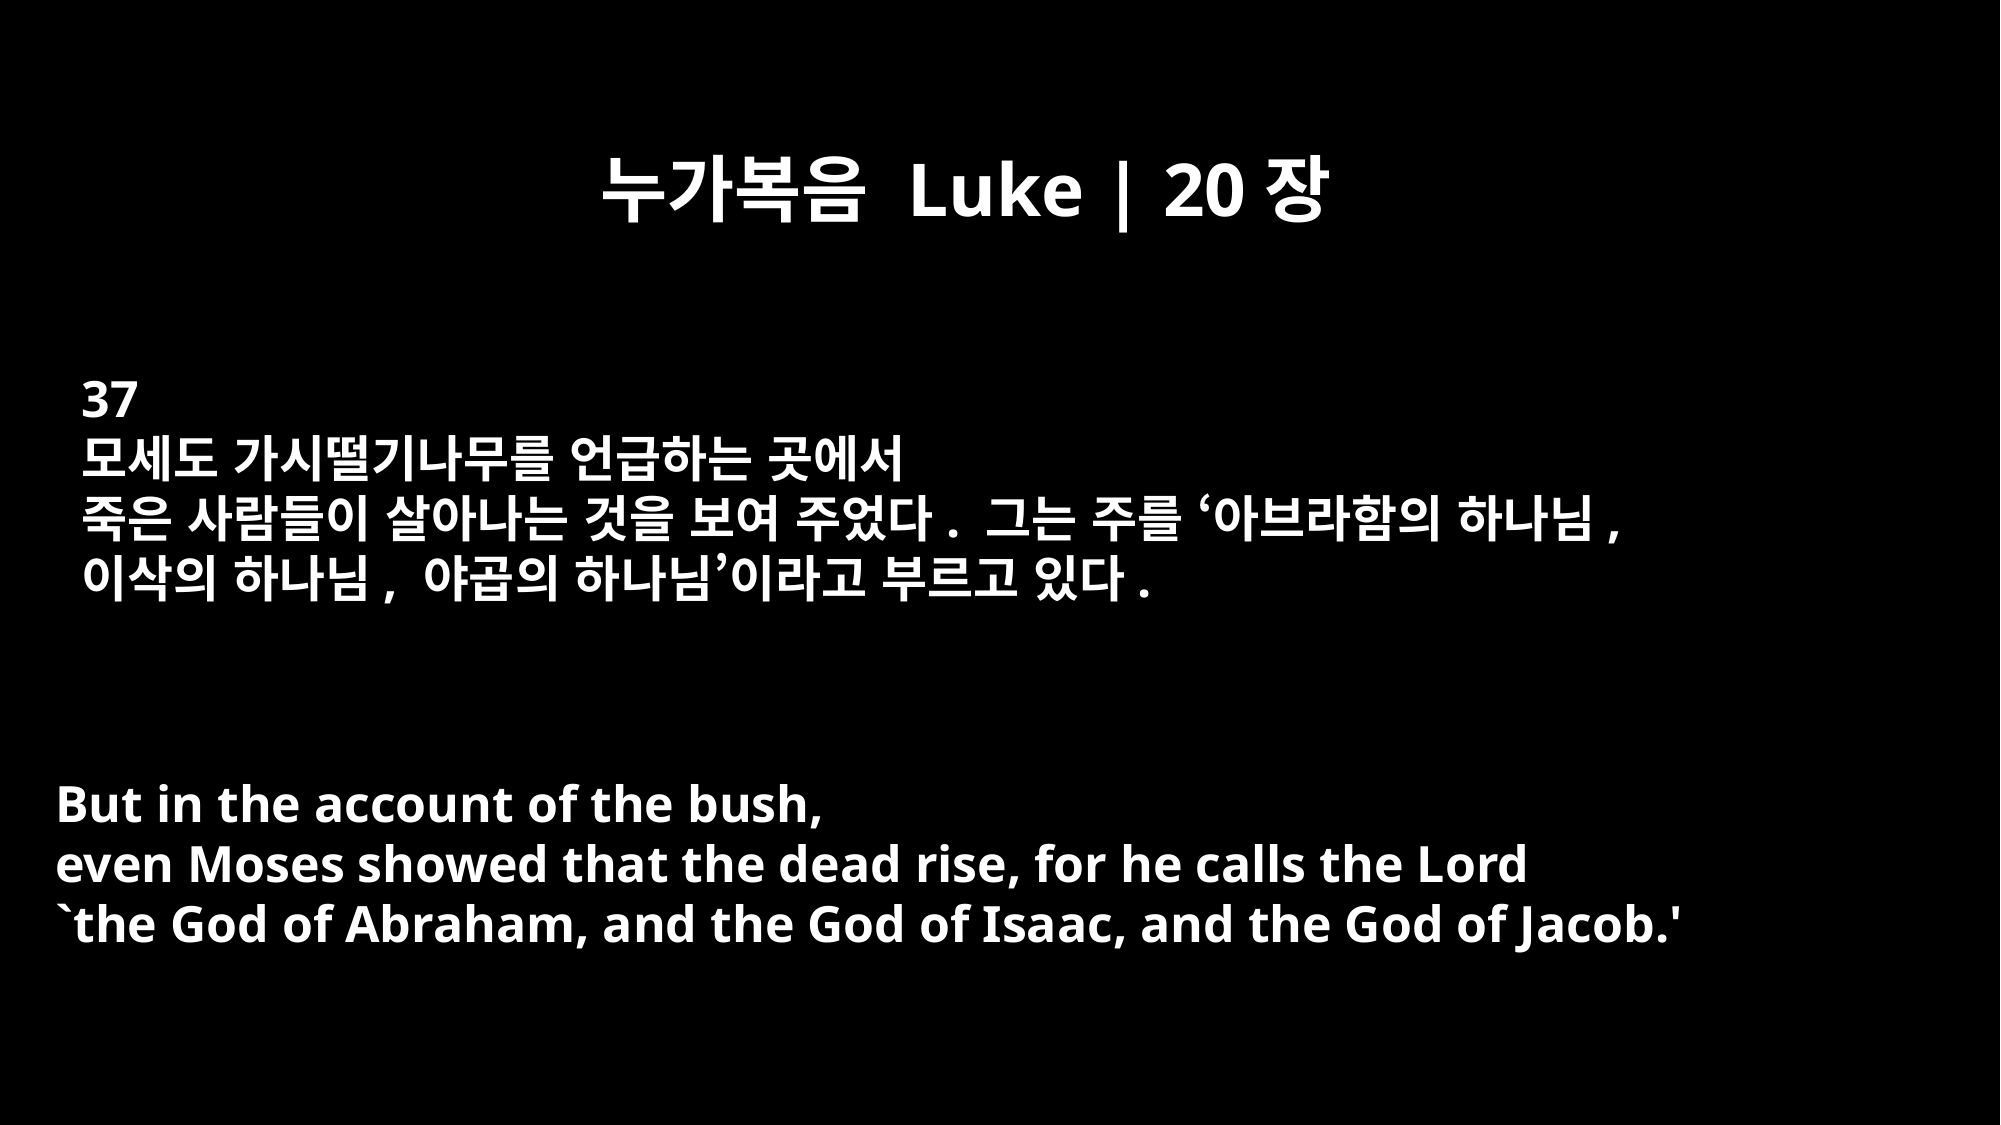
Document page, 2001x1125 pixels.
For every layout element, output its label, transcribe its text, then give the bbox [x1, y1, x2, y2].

text_box 누가복음 Luke | 20장 [585, 136, 1347, 239]
text_box 37 모세도 가시떨기나무를 언급하는 곳에서 죽은 사람들이 살아나는 것을 보여 주었다. 그는 주를 ‘아브라함의 하나님, 이삭의 하나님, 야곱의 하나님’이라고 부르고 있다. [67, 359, 1650, 615]
text_box But in the account of the bush, even Moses showed that the dead rise, for he calls the Lord `the God of Abraham, and the God of Isaac, and the God of Jacob.' [40, 764, 1699, 960]
